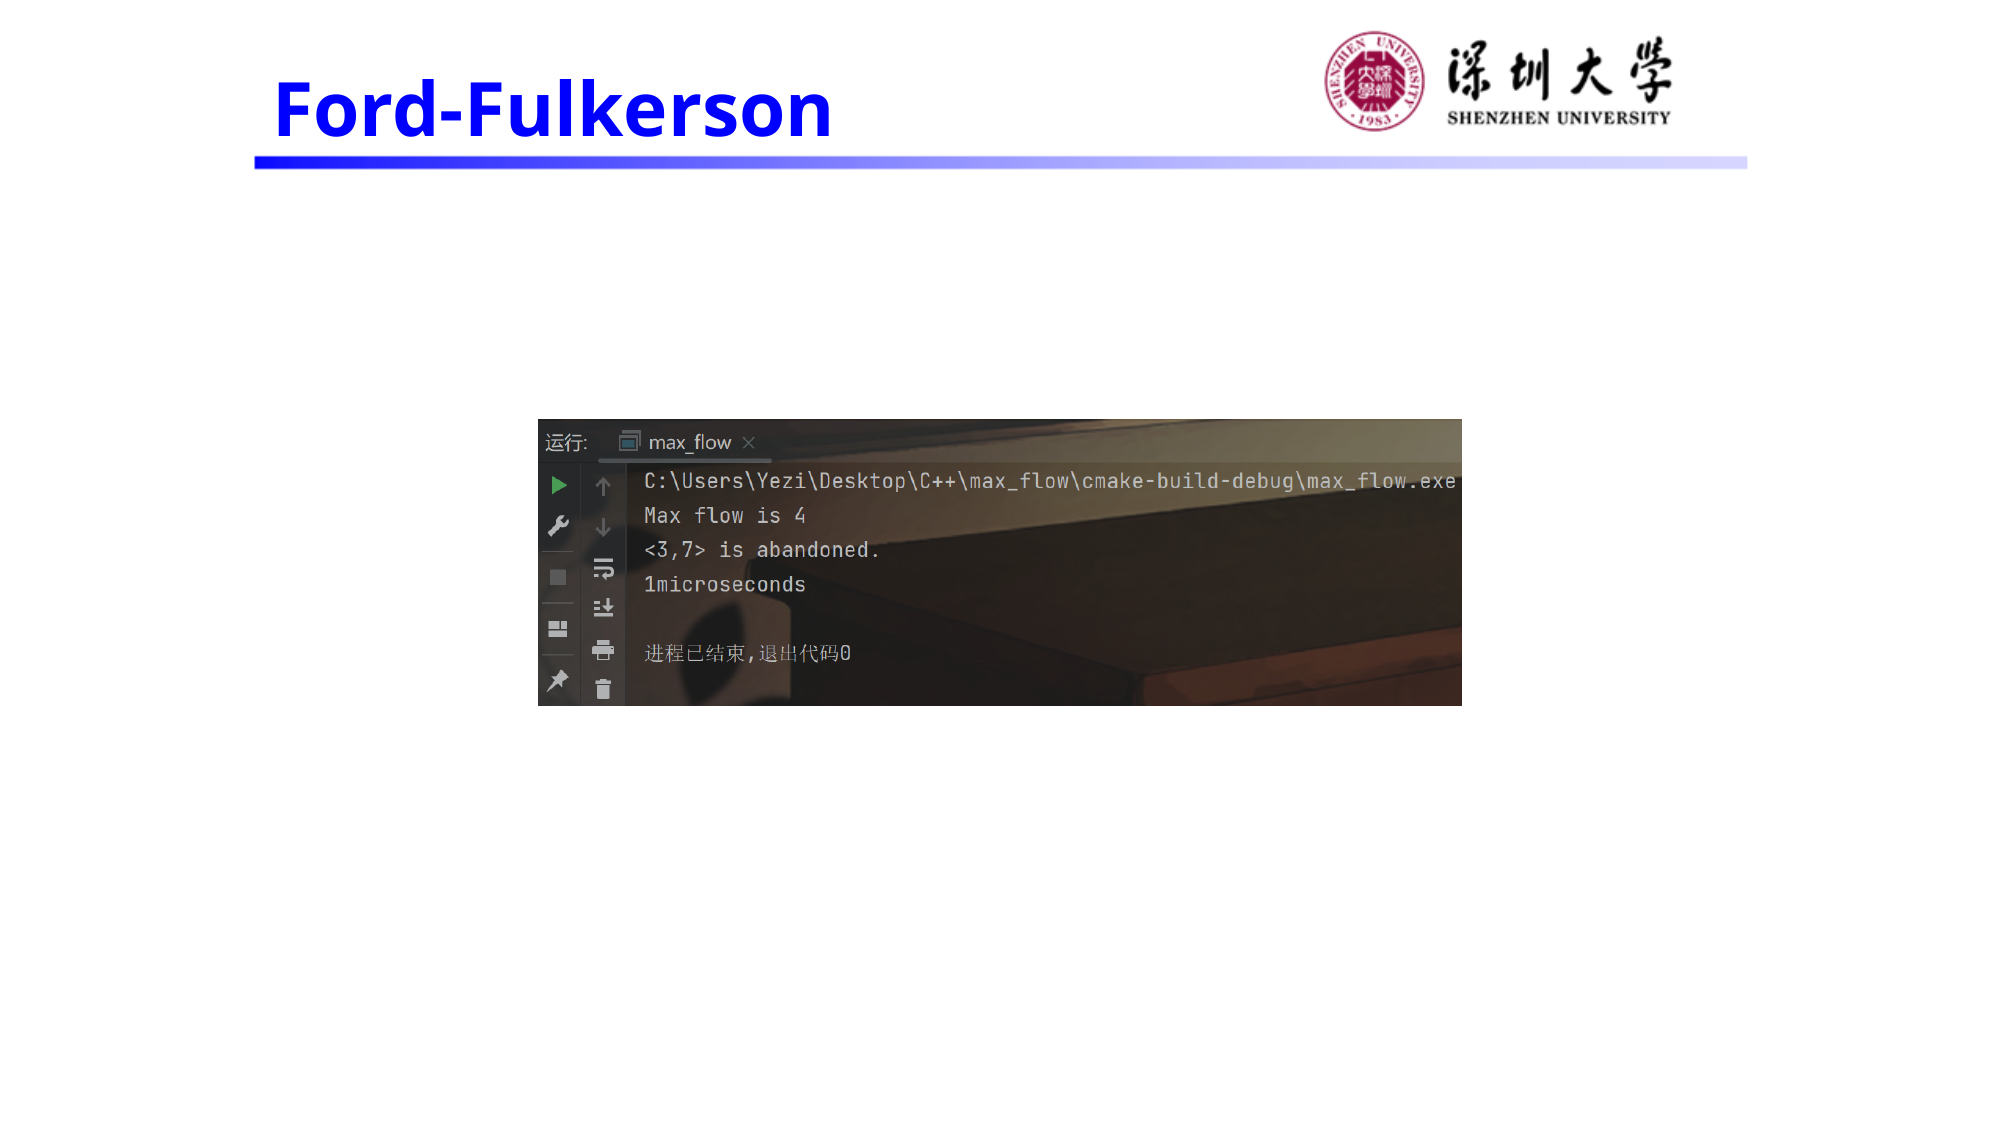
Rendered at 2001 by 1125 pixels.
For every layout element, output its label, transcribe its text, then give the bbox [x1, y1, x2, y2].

text_box Ford-Fulkerson [257, 53, 851, 142]
picture [249, 14, 1750, 178]
picture [538, 419, 1462, 706]
